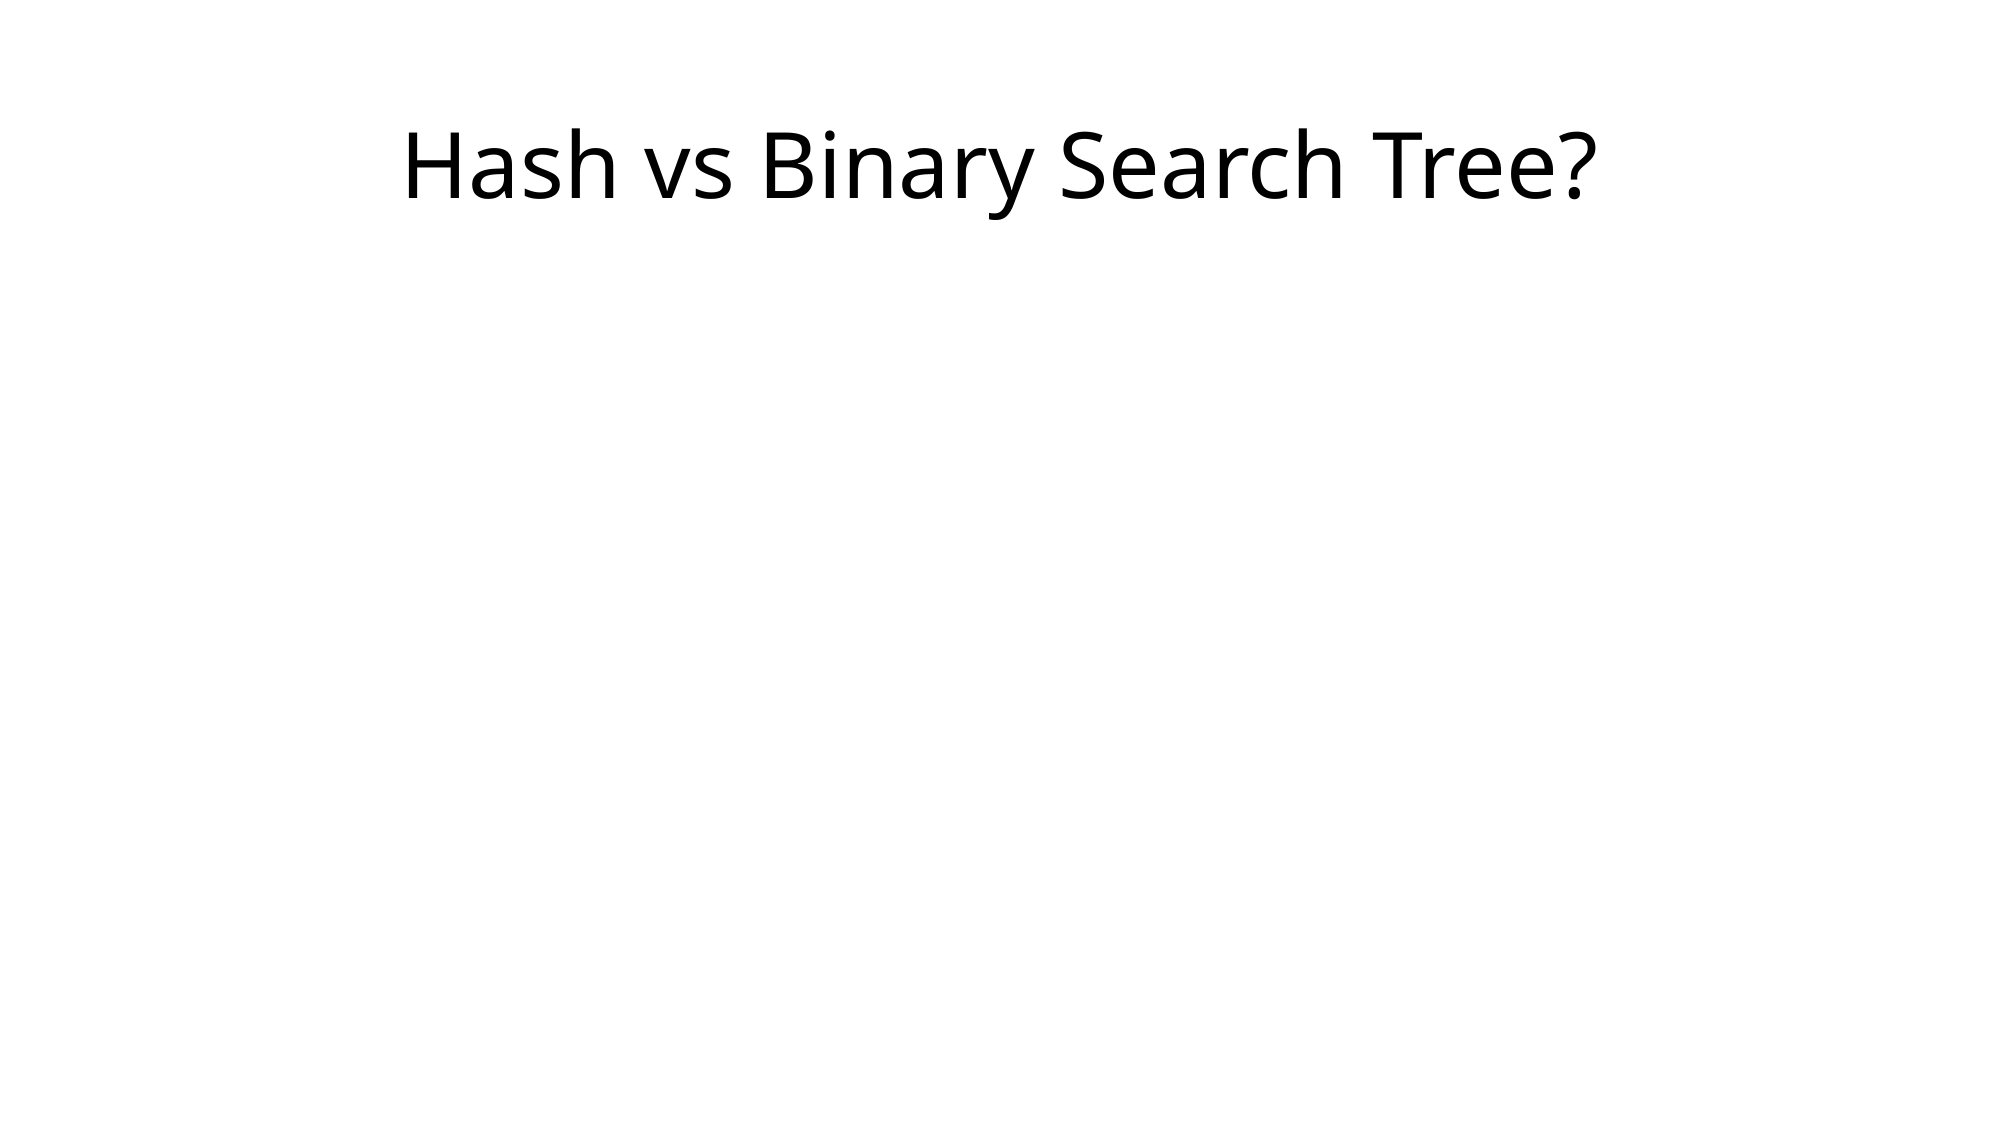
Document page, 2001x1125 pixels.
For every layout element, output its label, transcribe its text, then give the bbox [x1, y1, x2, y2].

title Hash vs Binary Search Tree? [137, 59, 1863, 278]
